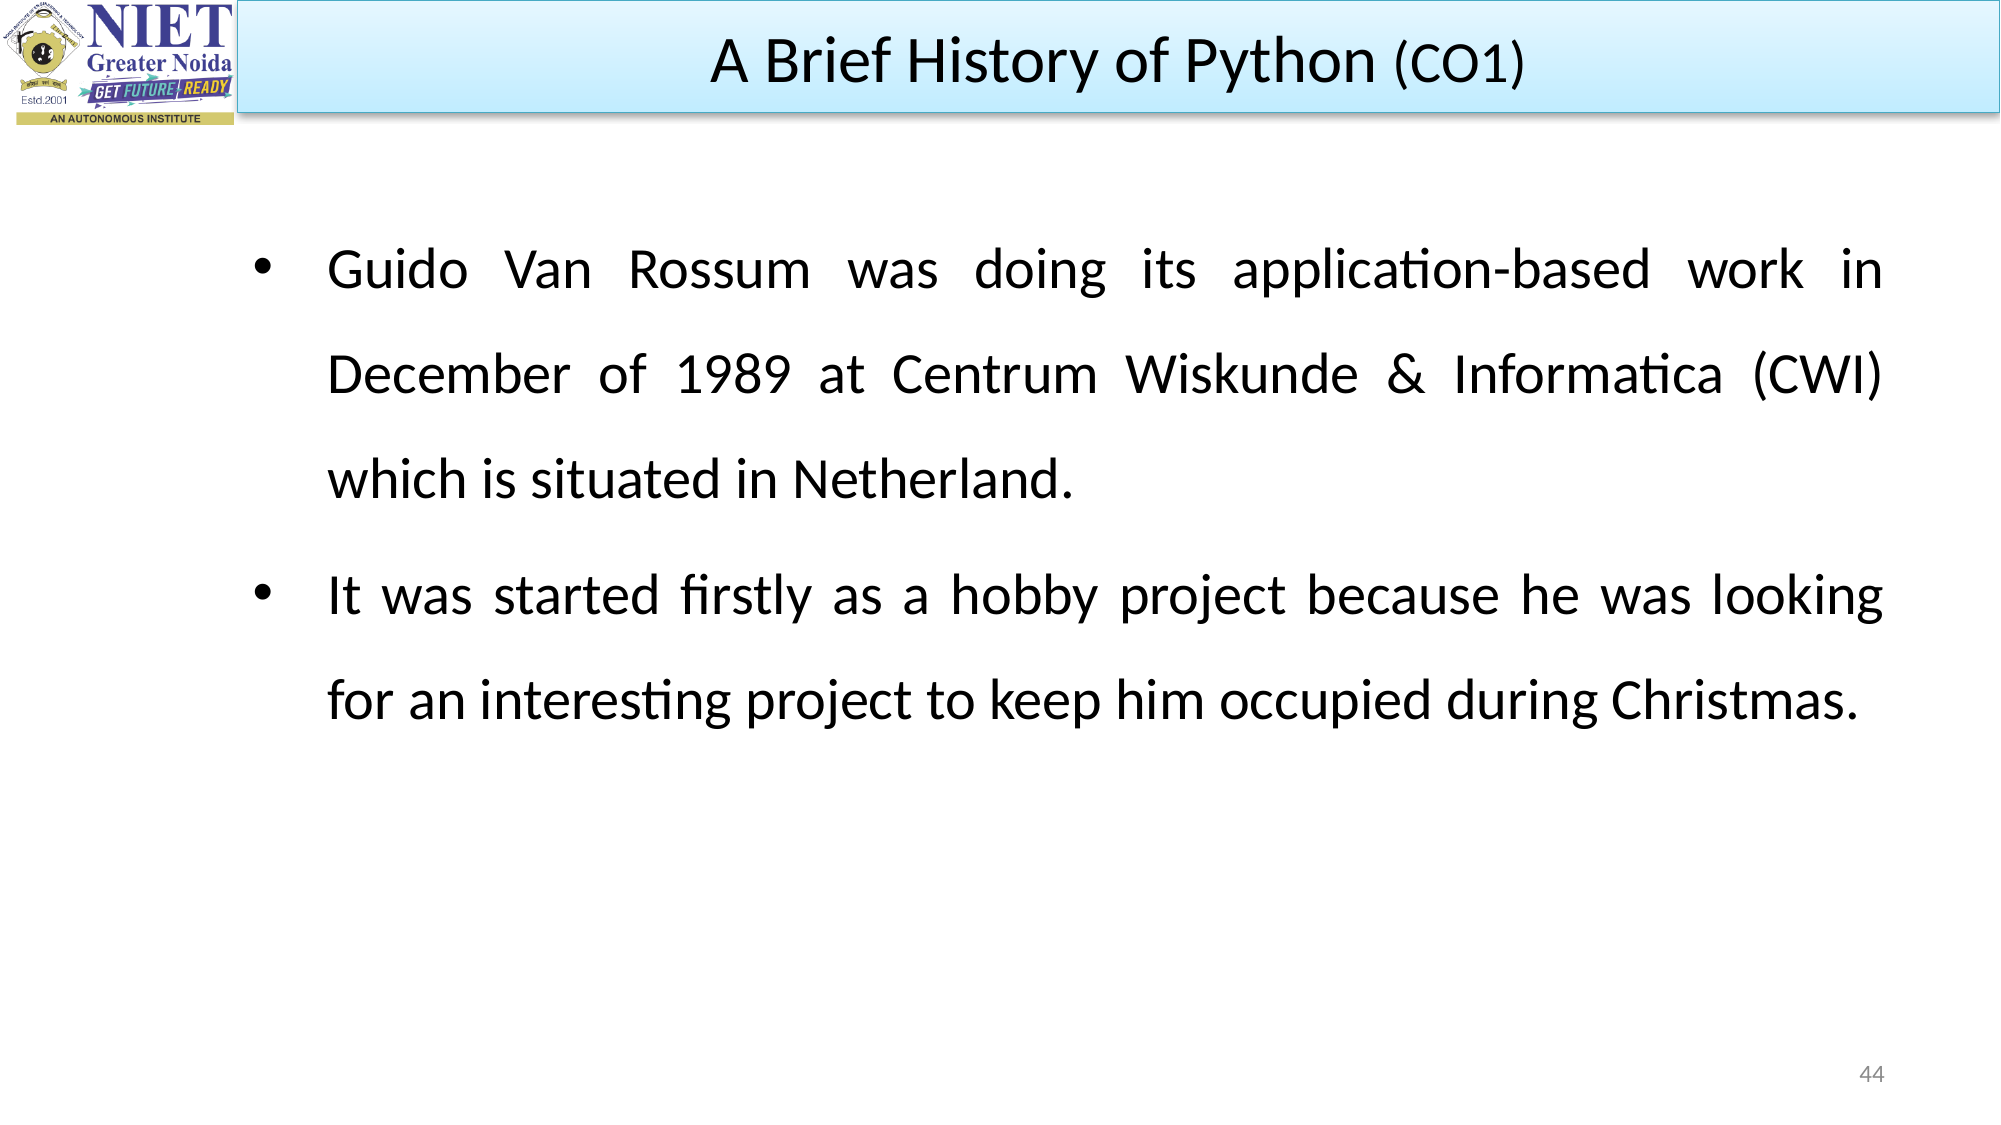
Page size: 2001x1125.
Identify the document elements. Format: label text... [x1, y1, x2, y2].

list Guido Van Rossum was doing its application-based work in December of 1989 at Centrum Wiskunde & Informatica (CWI) which is situated in Netherland. It was started firstly as a hobby project because he was looking for an interesting project to keep him occupied during Christmas. [237, 187, 1900, 1005]
text_box A Brief History of Python (CO1) [237, 0, 2000, 113]
slide_number 44 [1433, 1042, 1900, 1103]
picture [3, 2, 234, 125]
